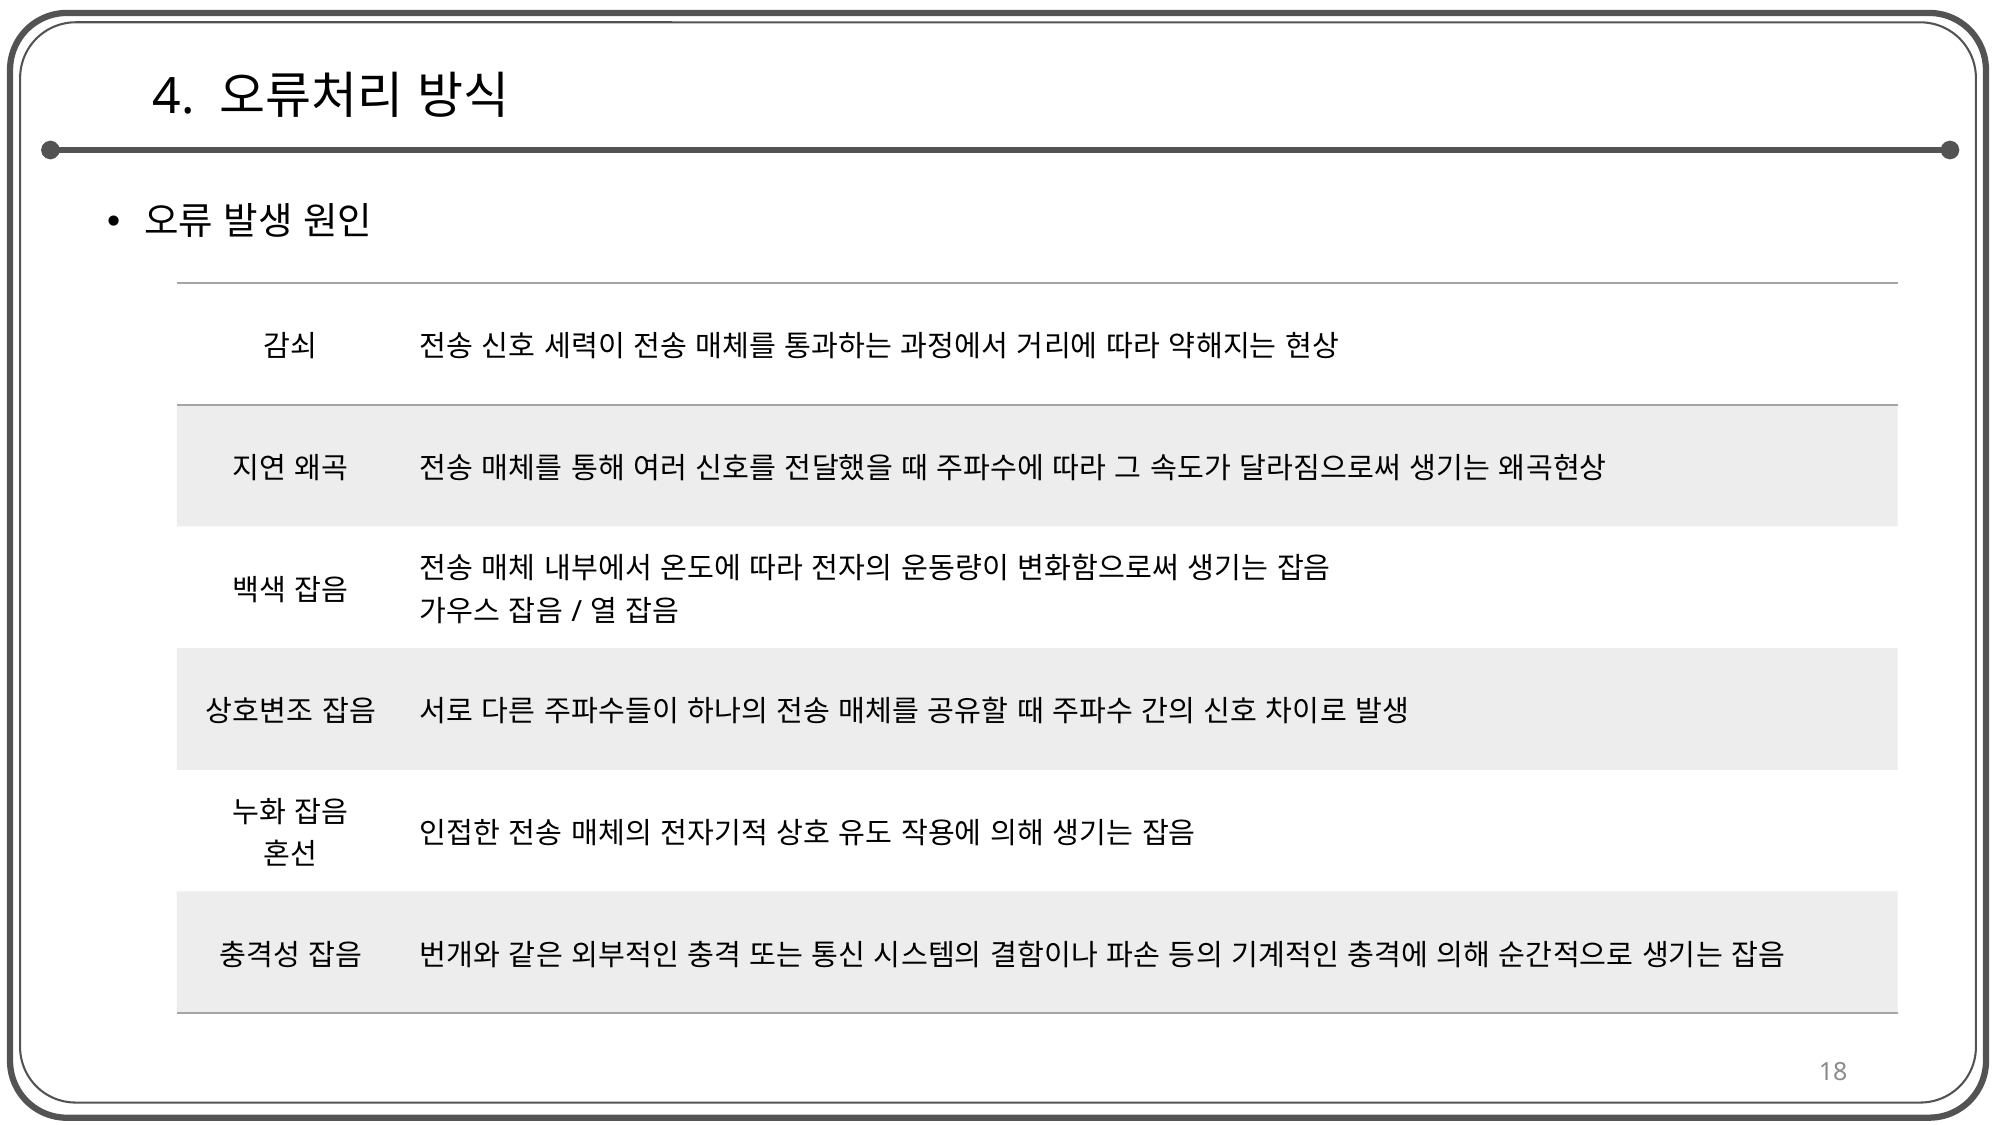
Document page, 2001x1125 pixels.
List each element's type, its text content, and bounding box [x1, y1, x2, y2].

title 4. 오류처리 방식 [137, 45, 1863, 150]
table_cell 상호변조 잡음 [177, 648, 405, 770]
table_cell 전송 매체 내부에서 온도에 따라 전자의 운동량이 변화함으로써 생기는 잡음 가우스 잡음/열 잡음 [405, 526, 1898, 648]
table_header 감쇠 [177, 284, 405, 404]
table_cell 백색 잡음 [177, 526, 405, 648]
list 오류 발생 원인 [92, 194, 1910, 1014]
table_cell 서로 다른 주파수들이 하나의 전송 매체를 공유할 때 주파수 간의 신호 차이로 발생 [405, 648, 1898, 770]
table_cell 전송 매체를 통해 여러 신호를 전달했을 때 주파수에 따라 그 속도가 달라짐으로써 생기는 왜곡현상 [405, 406, 1898, 526]
table_cell 충격성 잡음 [177, 891, 405, 1012]
table_cell 인접한 전송 매체의 전자기적 상호 유도 작용에 의해 생기는 잡음 [405, 770, 1898, 891]
table_header 전송 신호 세력이 전송 매체를 통과하는 과정에서 거리에 따라 약해지는 현상 [405, 284, 1898, 404]
table_cell 지연 왜곡 [177, 406, 405, 526]
table_cell 번개와 같은 외부적인 충격 또는 통신 시스템의 결함이나 파손 등의 기계적인 충격에 의해 순간적으로 생기는 잡음 [405, 891, 1898, 1012]
table_cell 누화 잡음 혼선 [177, 770, 405, 891]
slide_number 18 [1412, 1042, 1863, 1103]
